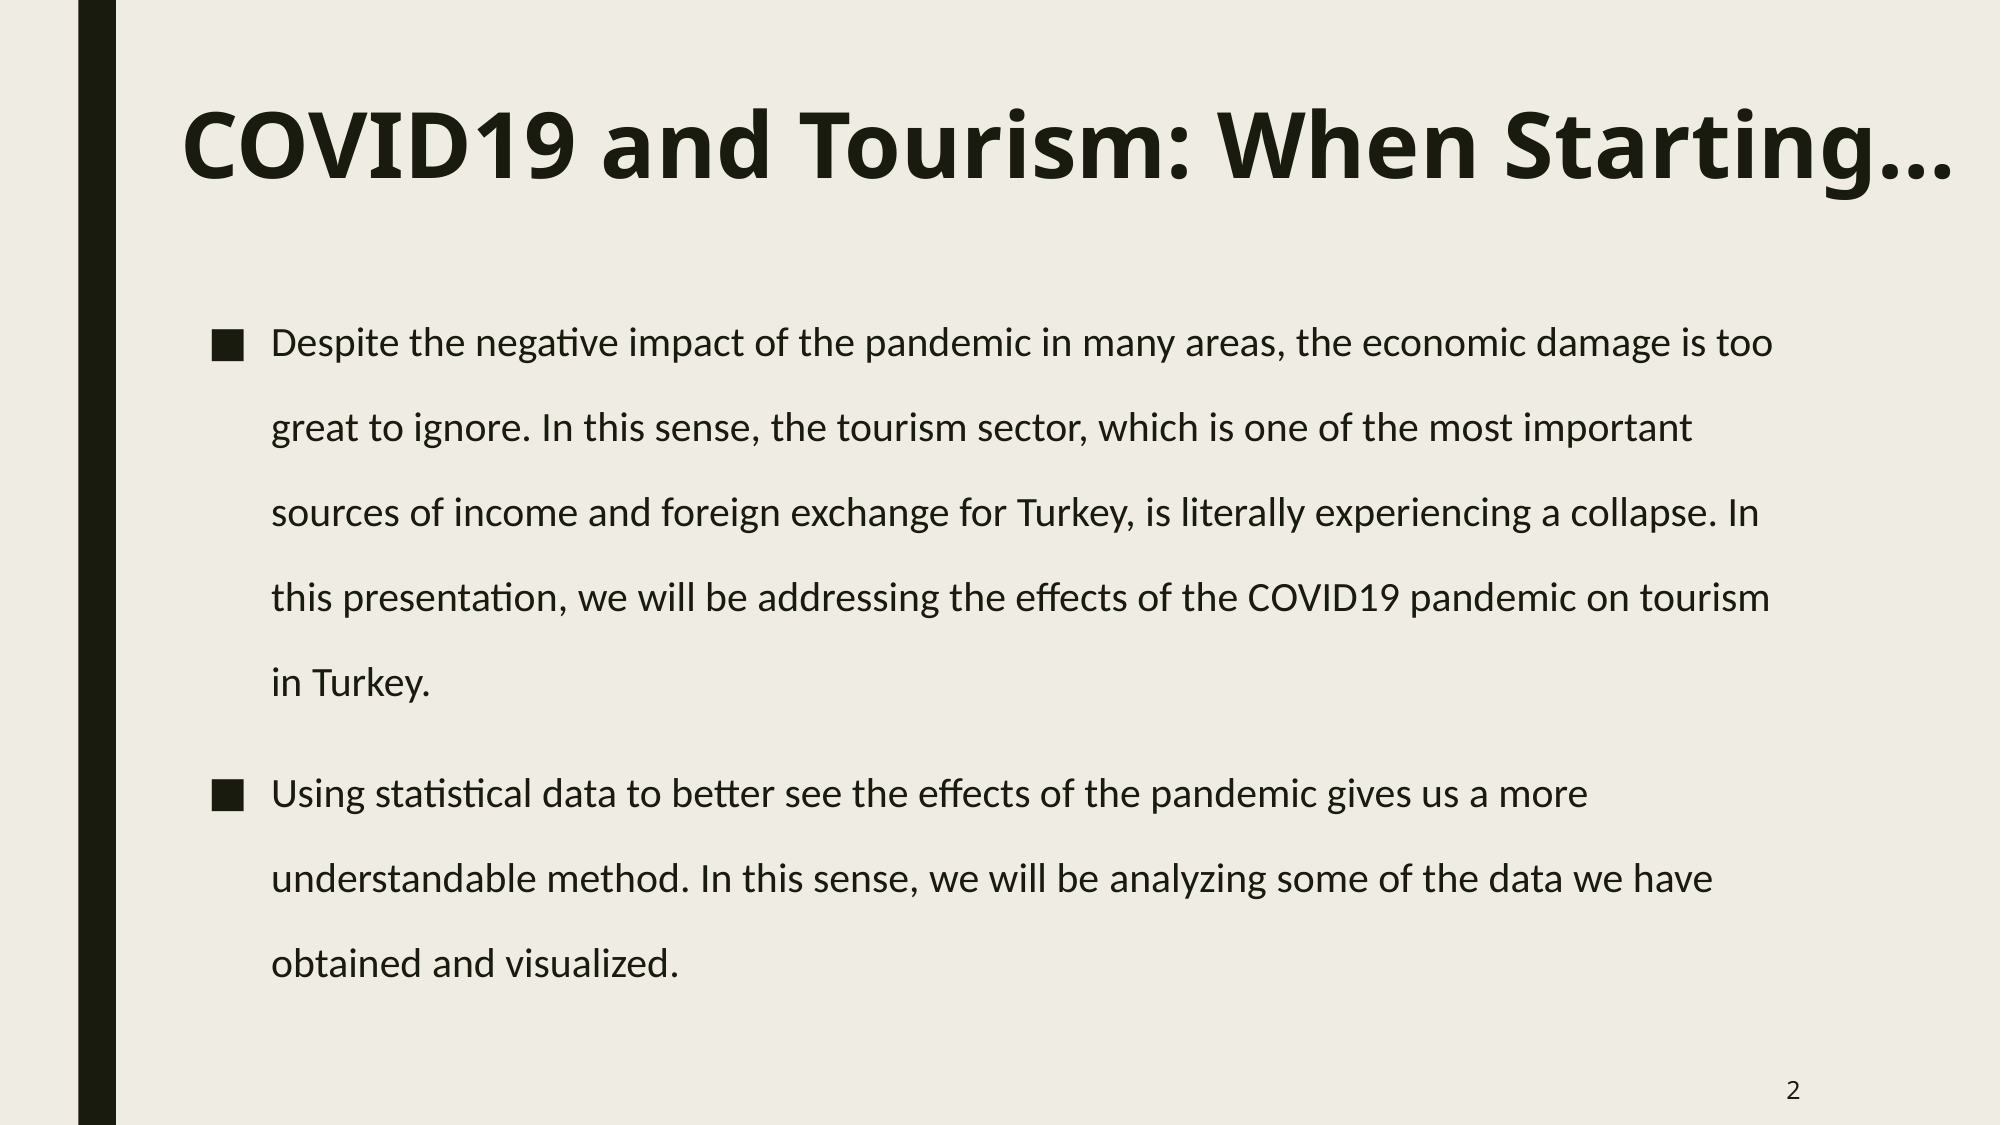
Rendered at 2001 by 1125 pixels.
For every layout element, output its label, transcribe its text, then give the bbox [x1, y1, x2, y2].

title COVID19 and Tourism: When Starting… [165, 92, 2000, 214]
list Despite the negative impact of the pandemic in many areas, the economic damage is too great to ignore. In this sense, the tourism sector, which is one of the most important sources of income and foreign exchange for Turkey, is literally experiencing a collapse. In this presentation, we will be addressing the effects of the COVID19 pandemic on tourism in Turkey. Using statistical data to better see the effects of the pandemic gives us a more understandable method. In this sense, we will be analyzing some of the data we have obtained and visualized. [193, 272, 1816, 1033]
slide_number 2 [1553, 1058, 1816, 1125]
